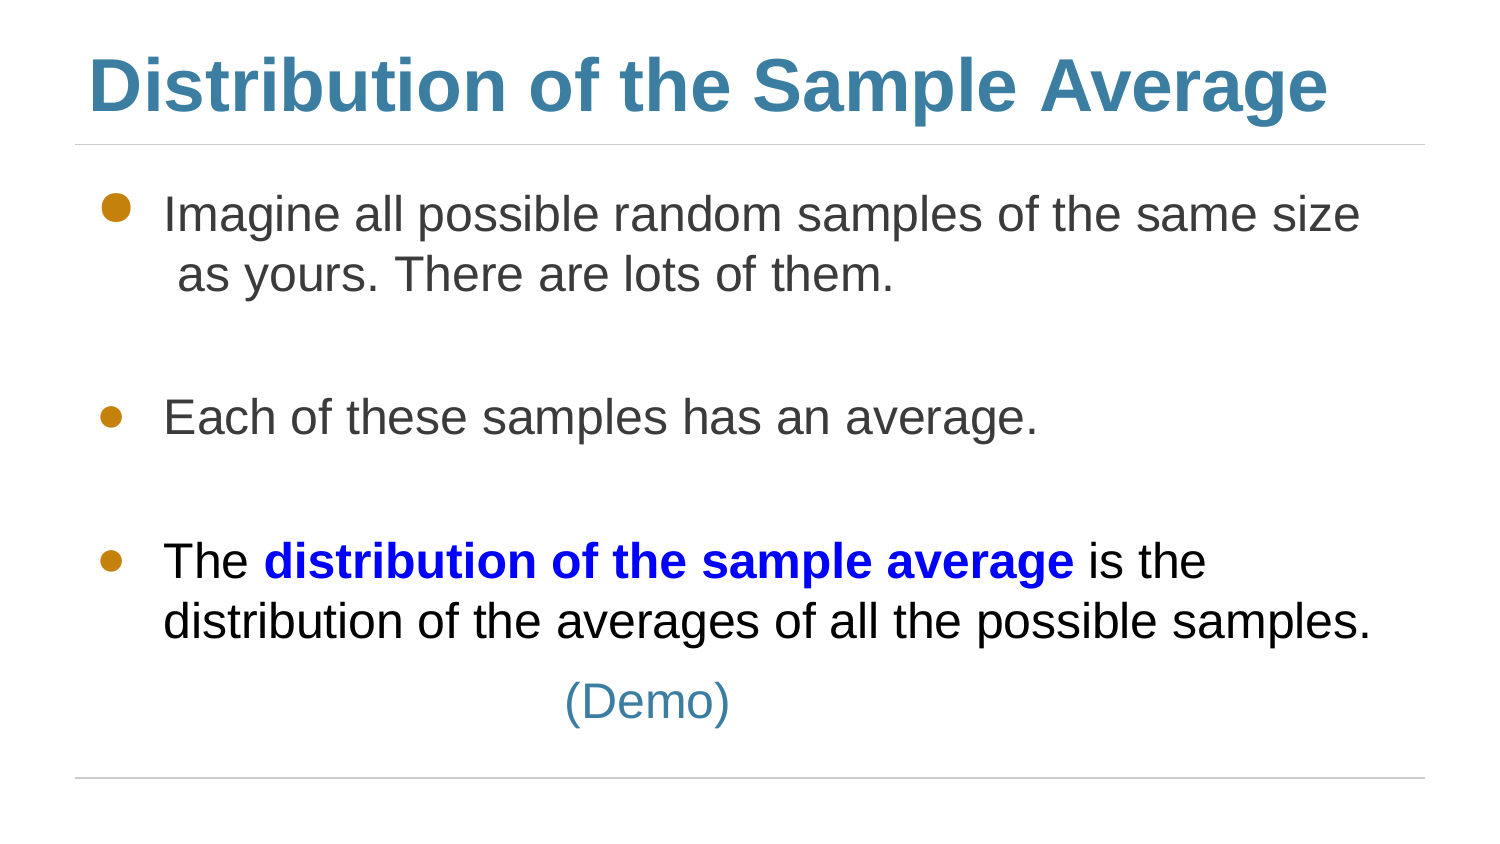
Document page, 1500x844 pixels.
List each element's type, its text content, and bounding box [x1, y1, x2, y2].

text_box Imagine all possible random samples of the same size as yours. There are lots of them. Each of these samples has an average. The distribution of the sample average is the distribution of the averages of all the possible samples. (Demo) [94, 179, 1380, 729]
title Distribution of the Sample Average [86, 34, 1334, 178]
